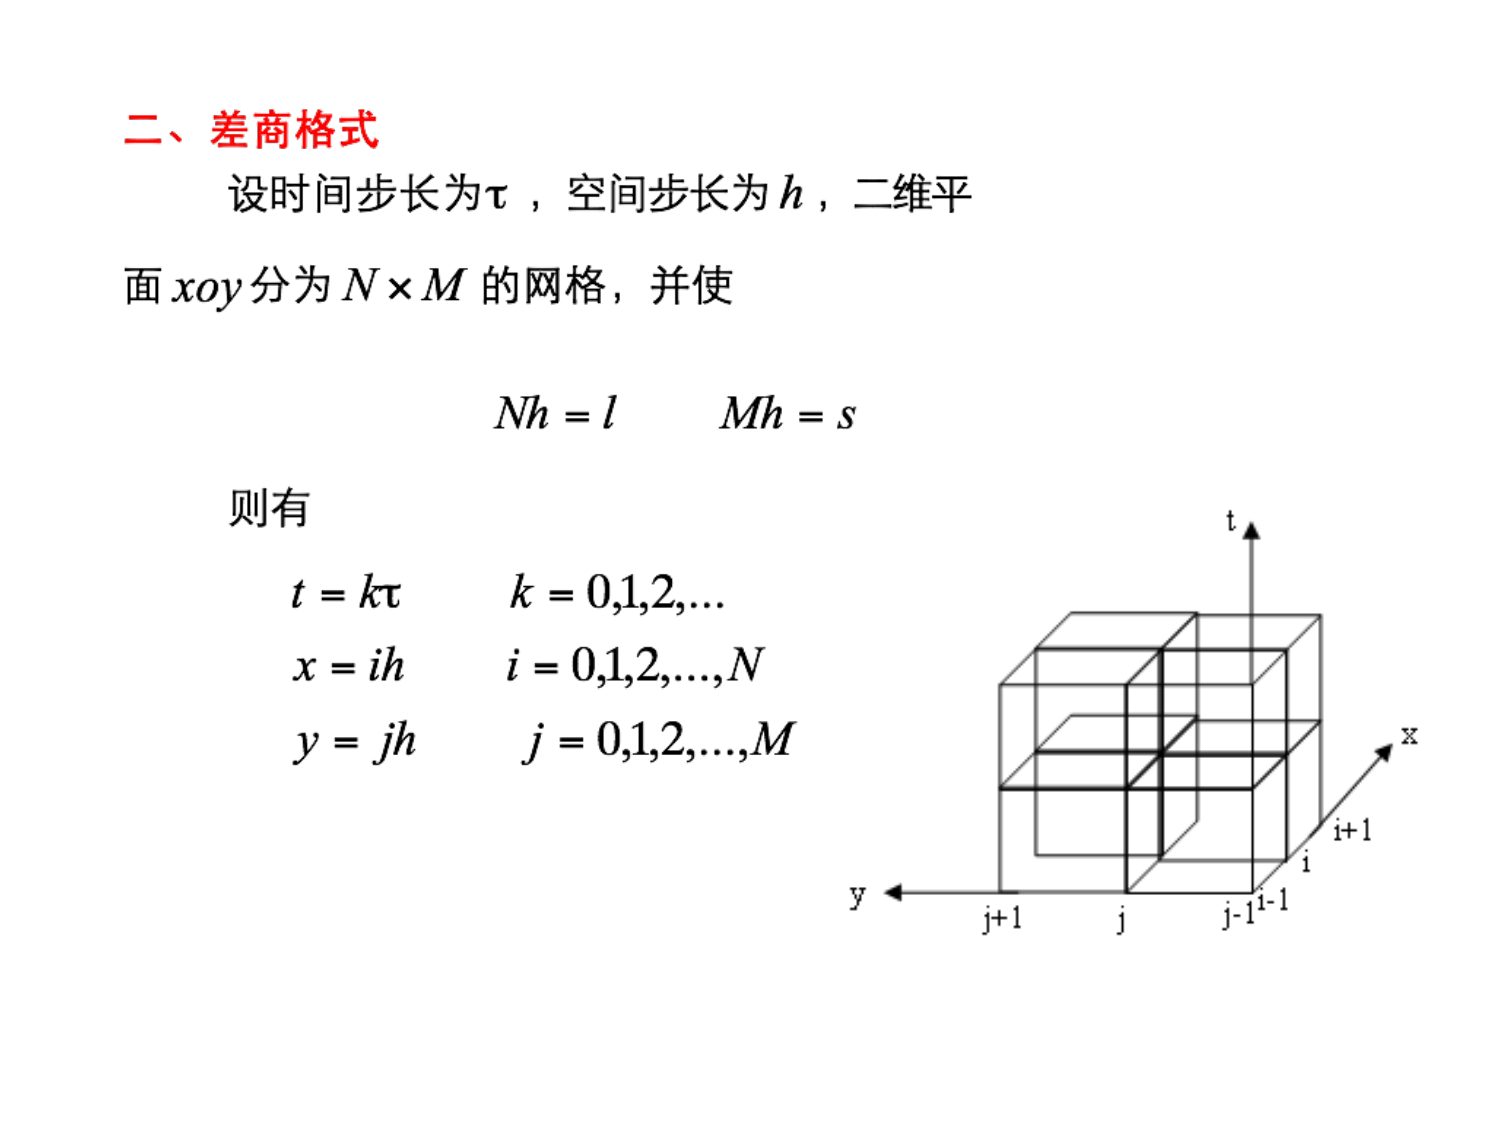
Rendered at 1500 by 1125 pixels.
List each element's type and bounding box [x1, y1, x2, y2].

picture [122, 98, 1436, 966]
